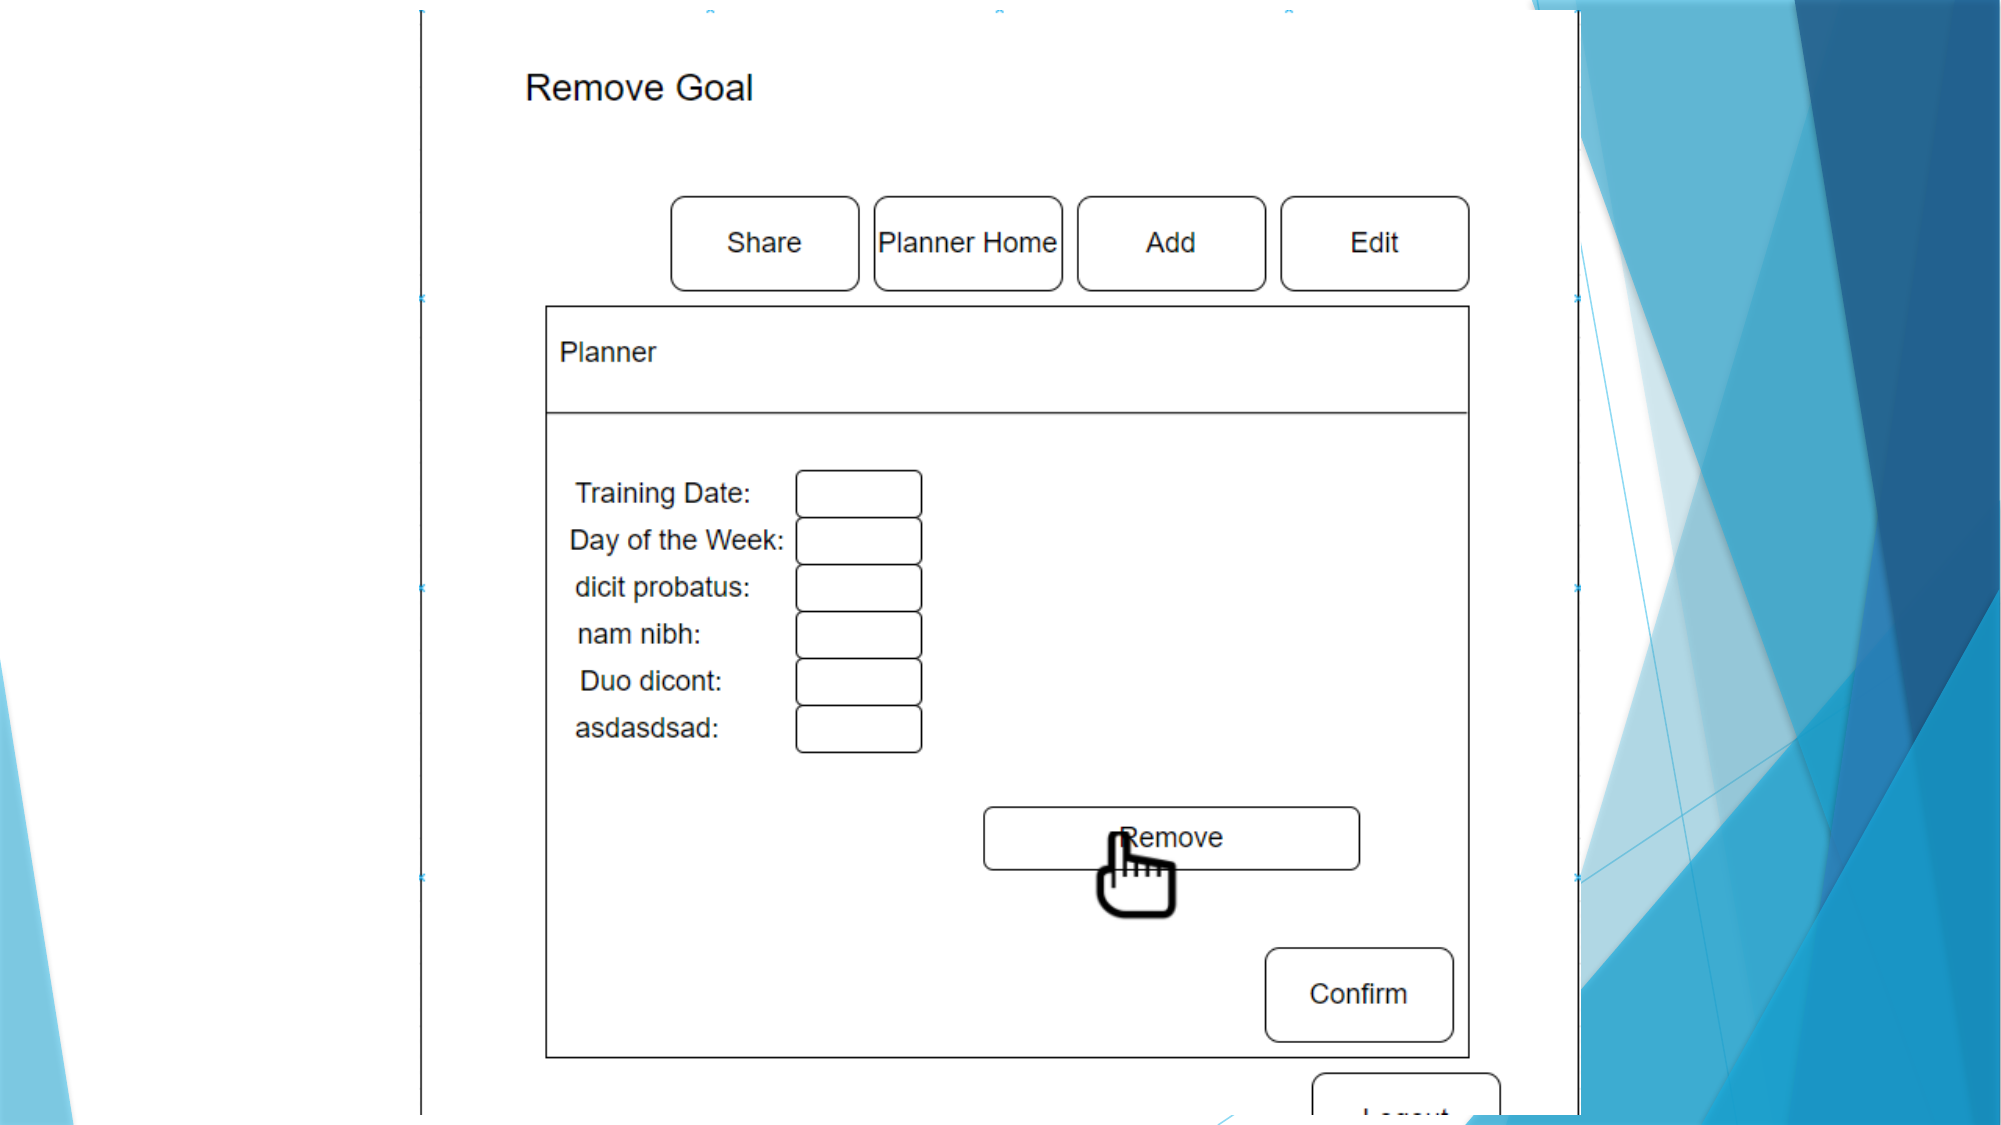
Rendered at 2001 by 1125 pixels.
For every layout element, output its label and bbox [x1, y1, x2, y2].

picture [418, 10, 1582, 1115]
